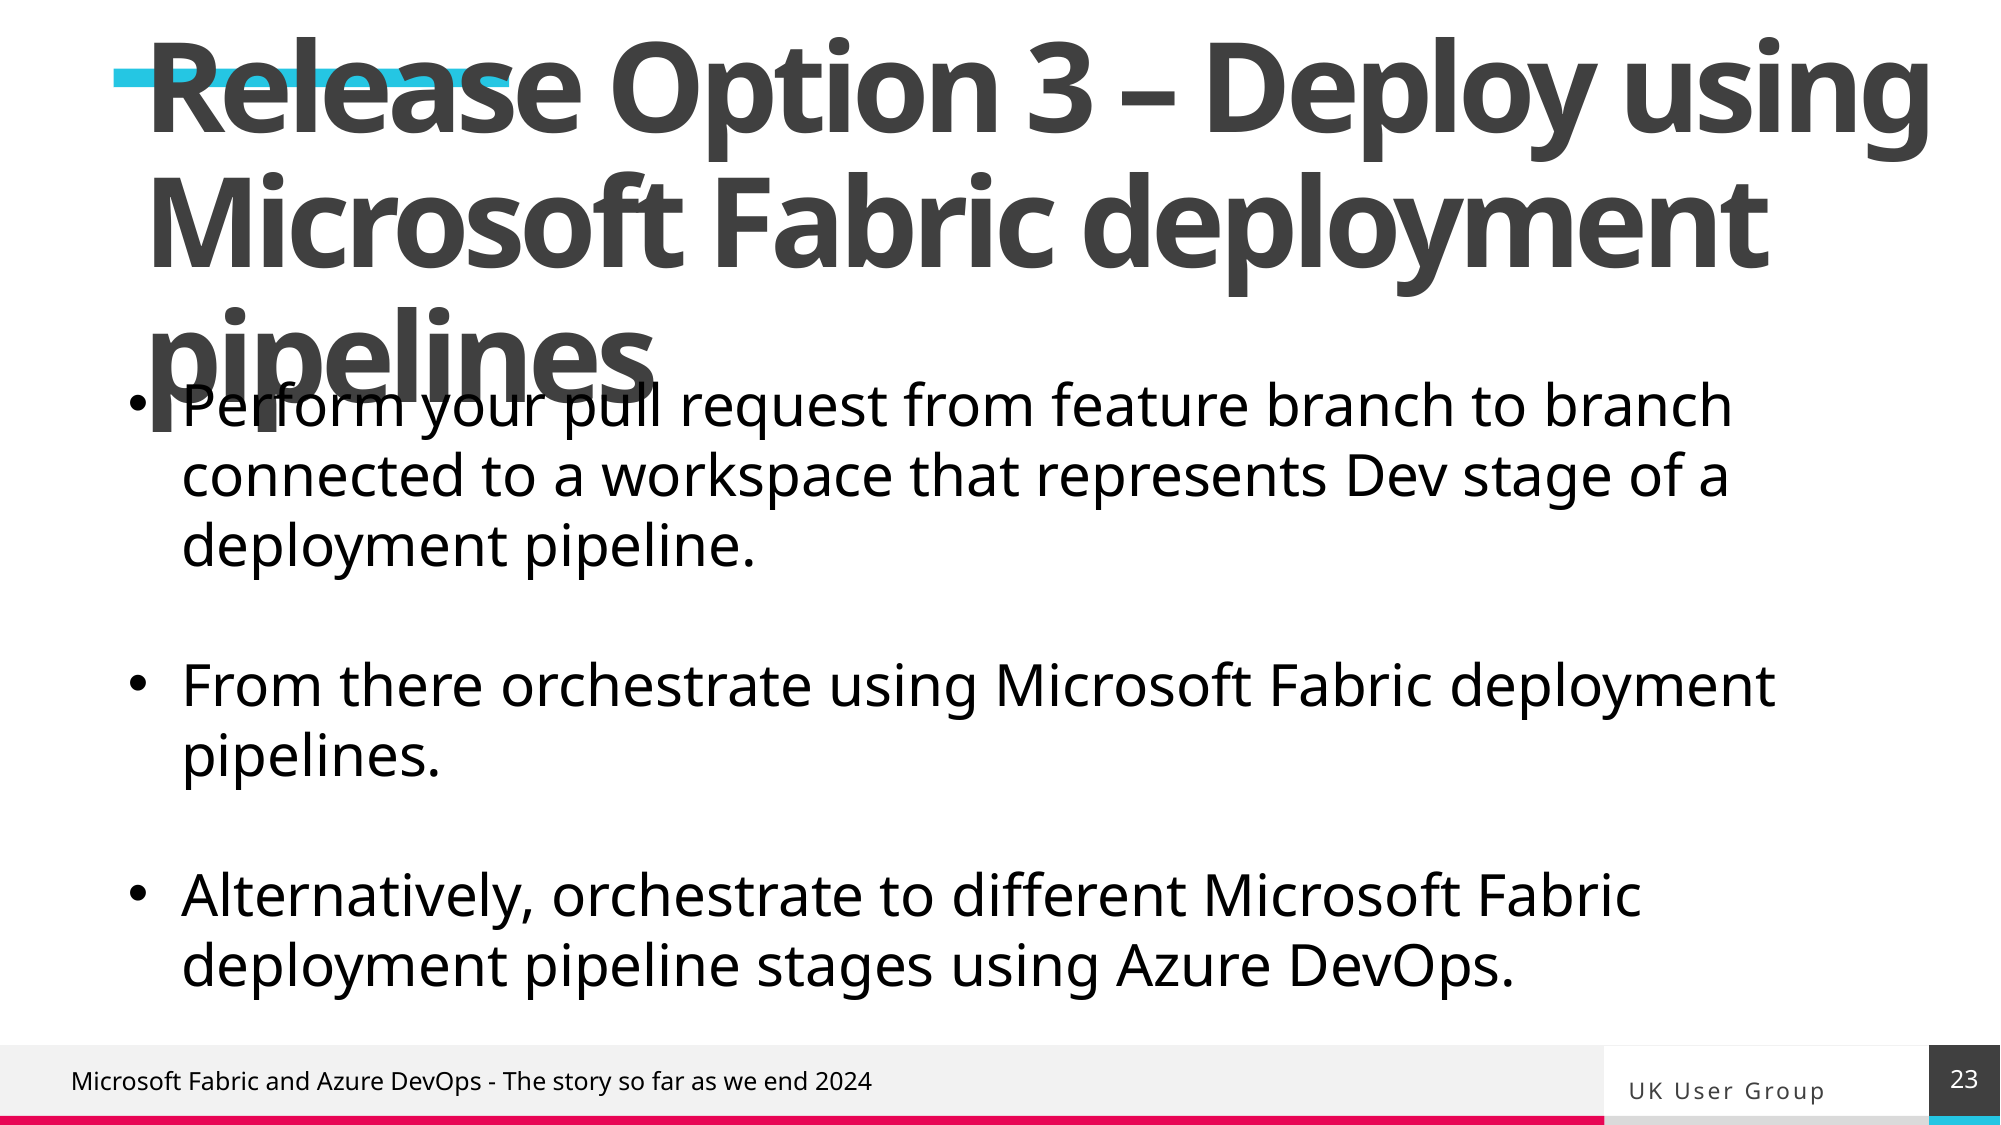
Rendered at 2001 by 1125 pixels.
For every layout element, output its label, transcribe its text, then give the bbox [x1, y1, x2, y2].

footer Microsoft Fabric and Azure DevOps - The story so far as we end 2024 [70, 1056, 1000, 1105]
text_box Release Option 3 – Deploy using Microsoft Fabric deployment pipelines [113, 87, 2000, 367]
text_box Perform your pull request from feature branch to branch connected to a workspace that represents Dev stage of a deployment pipeline. From there orchestrate using Microsoft Fabric deployment pipelines. Alternatively, orchestrate to different Microsoft Fabric deployment pipeline stages using Azure DevOps. [113, 360, 1870, 1005]
text_box [113, 68, 510, 87]
slide_number 23 [1929, 1045, 2000, 1116]
